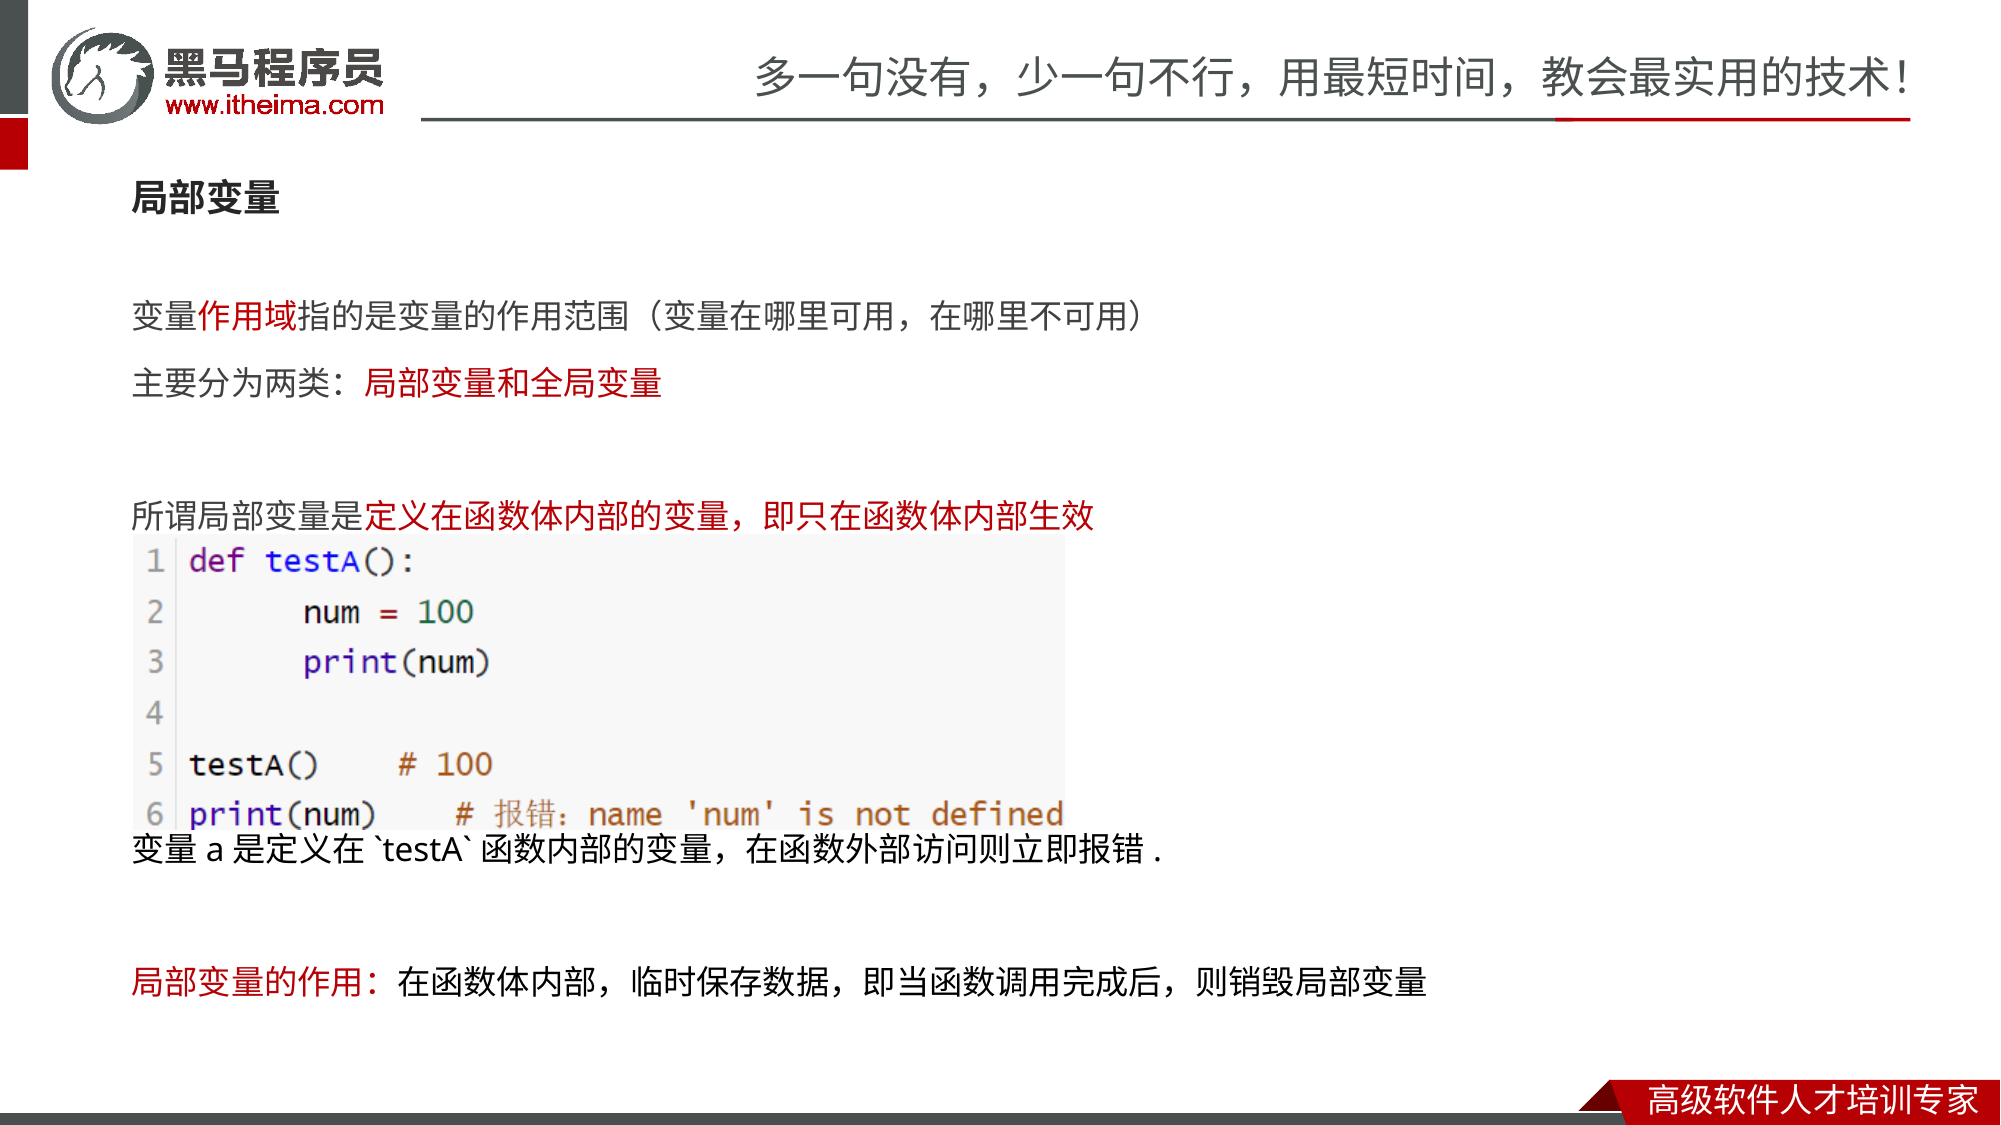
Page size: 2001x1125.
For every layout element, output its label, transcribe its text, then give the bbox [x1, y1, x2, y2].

list 局部变量 [116, 154, 1880, 239]
picture [50, 26, 384, 125]
picture [133, 534, 1065, 830]
list 变量作用域指的是变量的作用范围（变量在哪里可用，在哪里不可用） 主要分为两类：局部变量和全局变量 所谓局部变量是定义在函数体内部的变量，即只在函数体内部生效 变量a是定义在`testA`函数内部的变量，在函数外部访问则立即报错. 局部变量的作用：在函数体内部，临时保存数据，即当函数调用完成后，则销毁局部变量 [116, 268, 1880, 1090]
